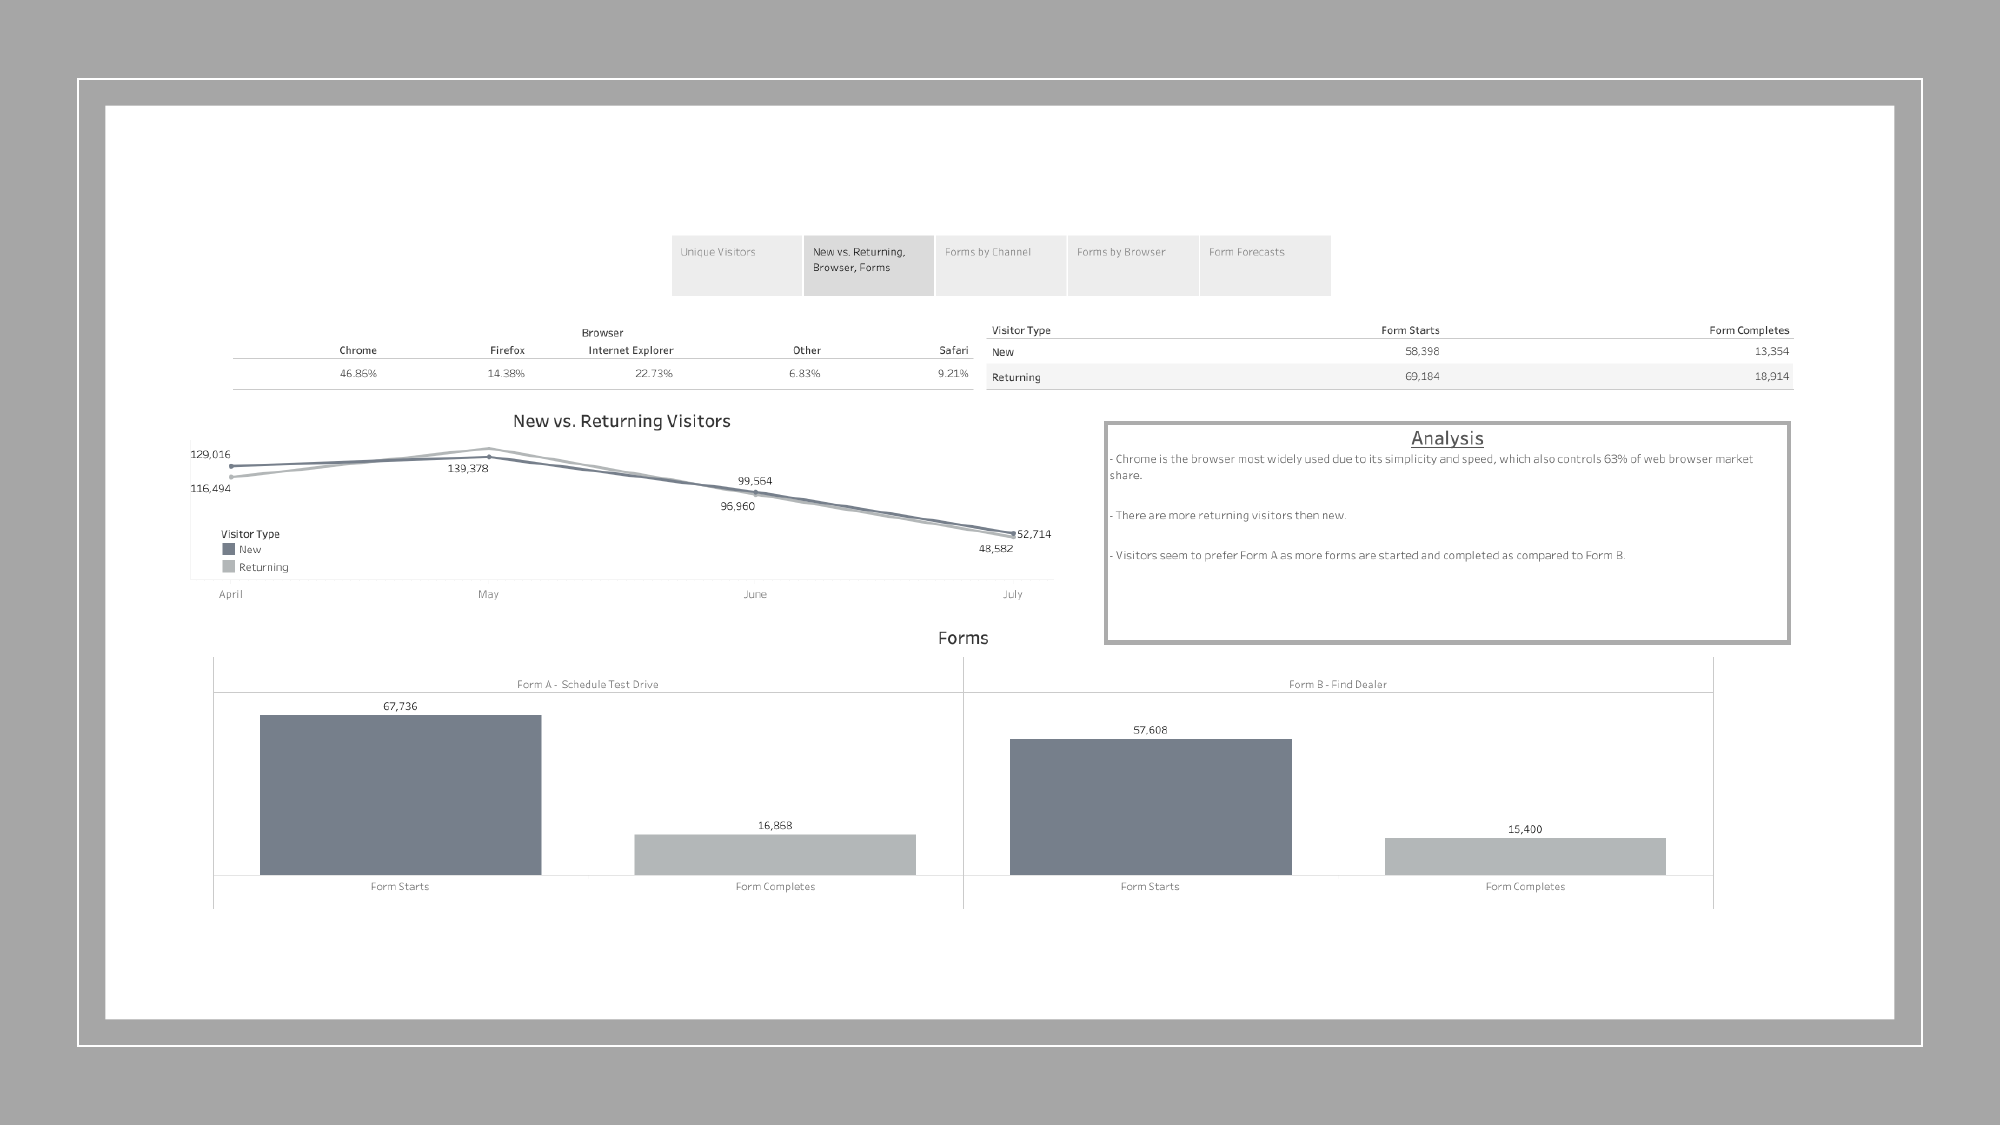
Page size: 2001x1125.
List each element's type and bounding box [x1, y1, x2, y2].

text_box [0, 0, 2000, 1125]
picture [183, 215, 1817, 909]
text_box [77, 78, 1923, 1047]
text_box [104, 104, 1895, 1020]
